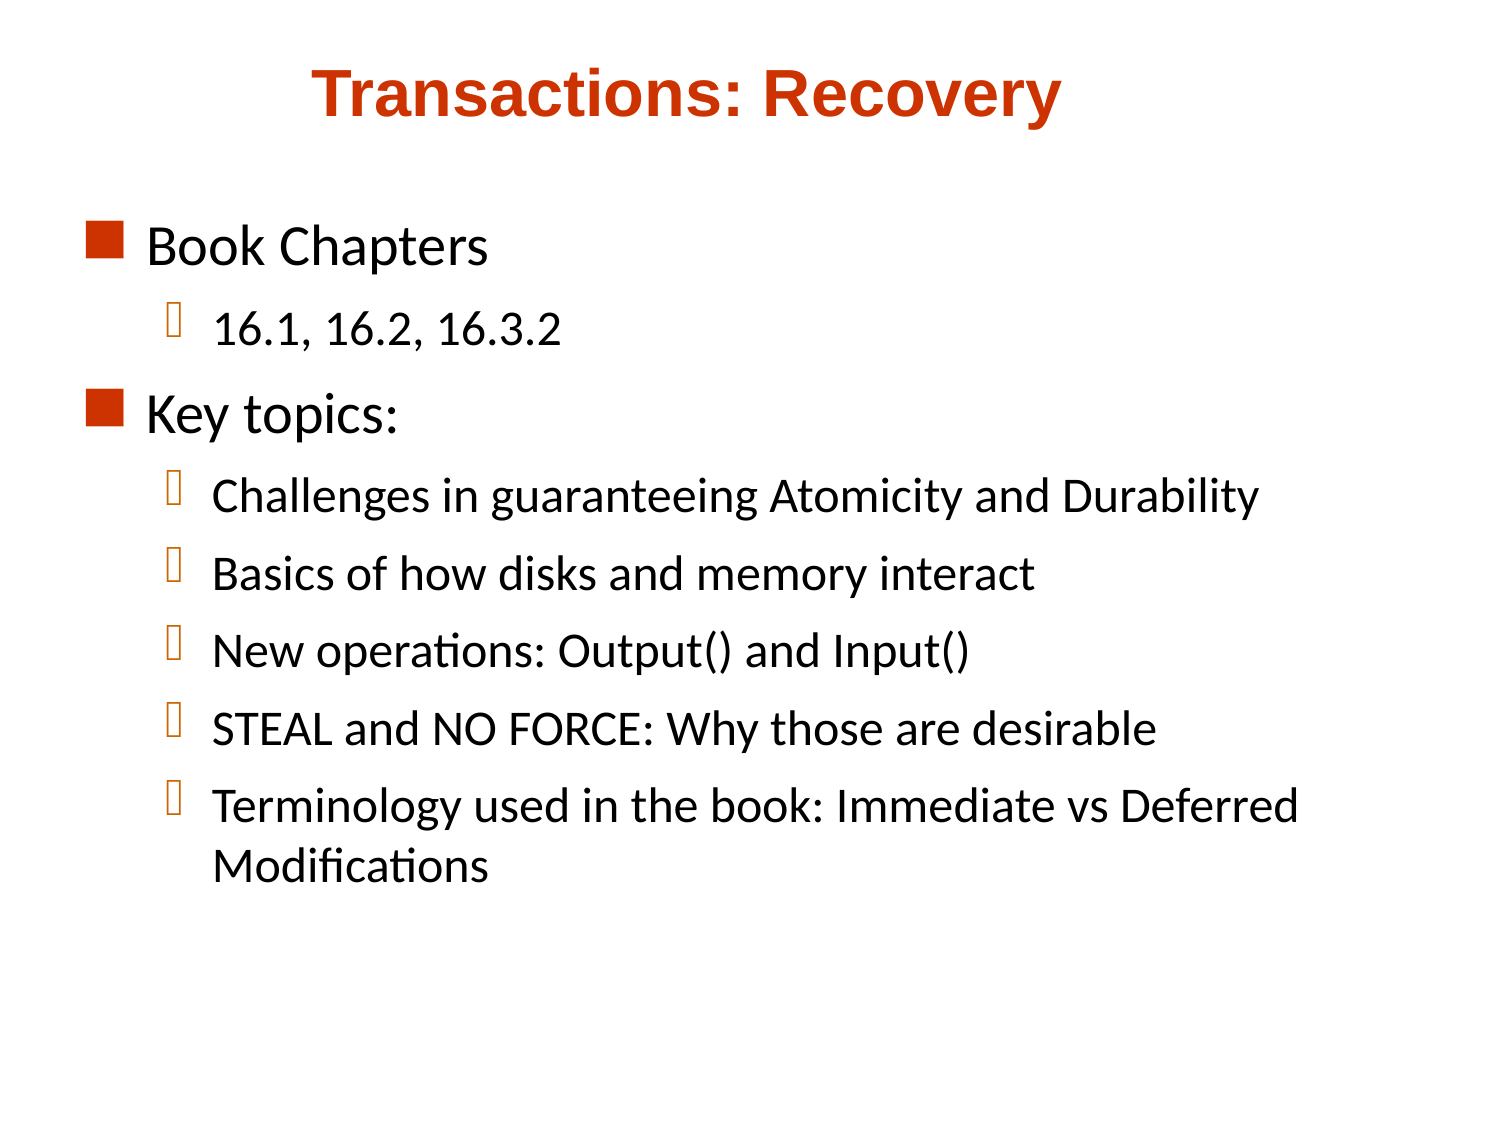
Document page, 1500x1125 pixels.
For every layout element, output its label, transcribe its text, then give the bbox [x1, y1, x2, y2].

list Book Chapters 16.1, 16.2, 16.3.2 Key topics: Challenges in guaranteeing Atomicity and Durability Basics of how disks and memory interact New operations: Output() and Input() STEAL and NO FORCE: Why those are desirable Terminology used in the book: Immediate vs Deferred Modifications [74, 199, 1426, 1038]
title Transactions: Recovery [24, 19, 1351, 138]
